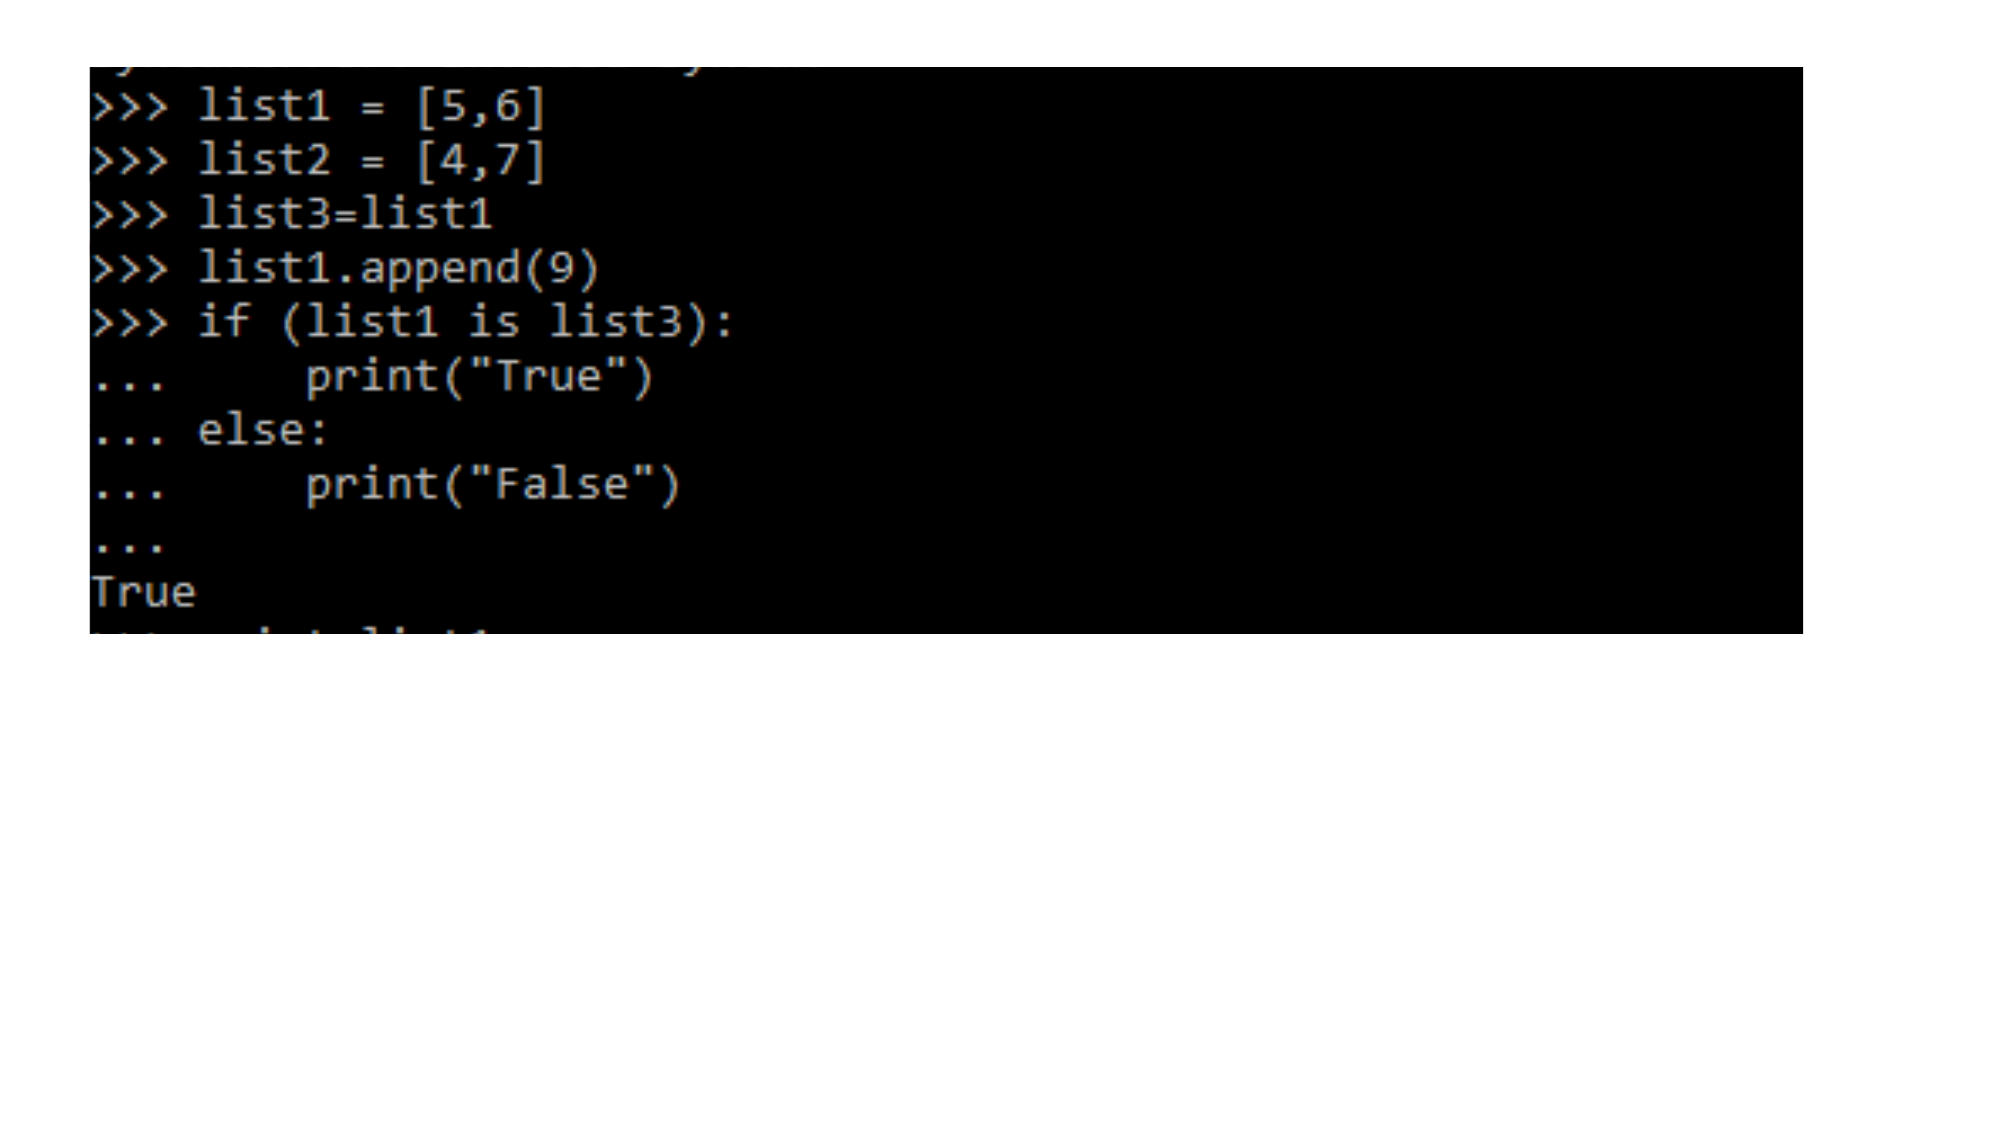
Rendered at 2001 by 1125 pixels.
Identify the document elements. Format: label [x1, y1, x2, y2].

picture [89, 67, 1804, 634]
